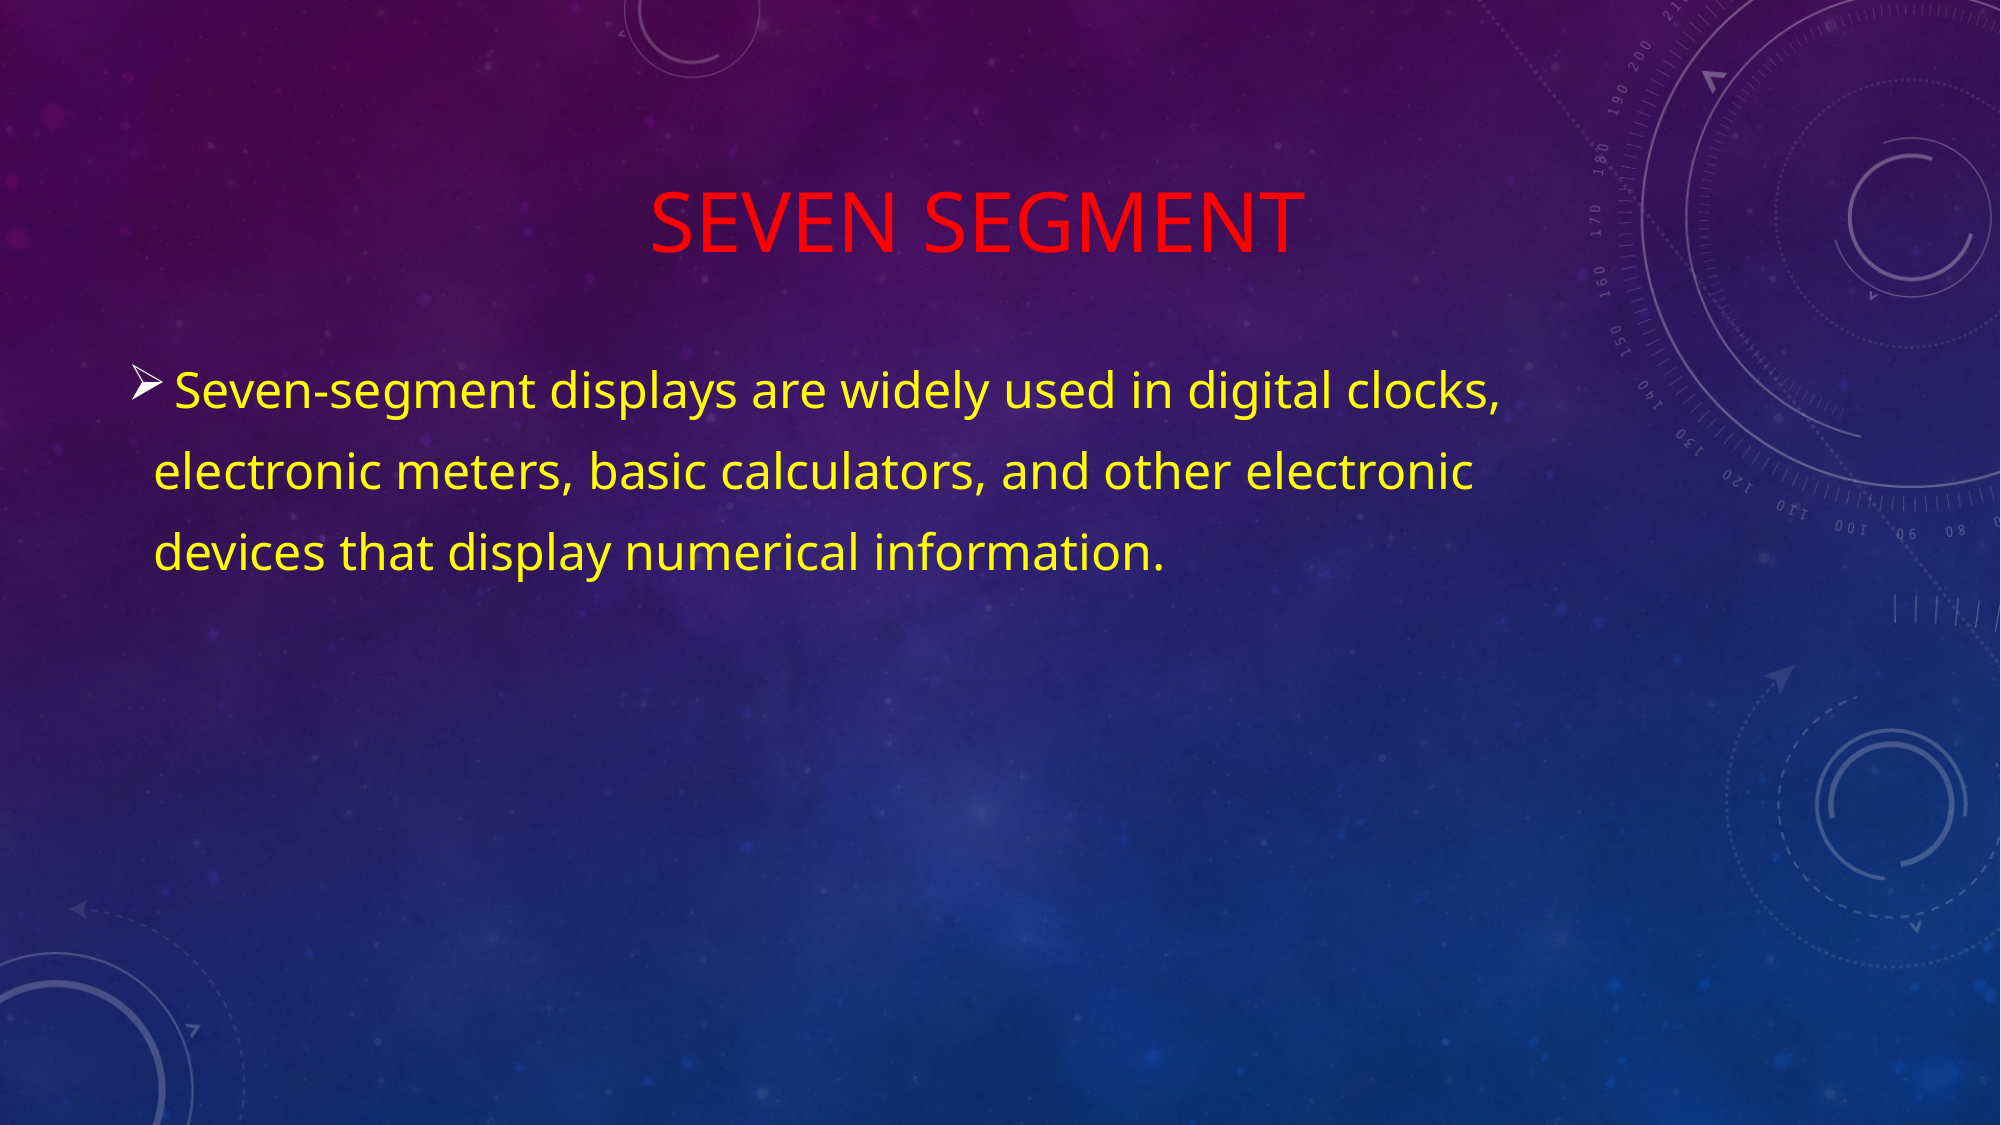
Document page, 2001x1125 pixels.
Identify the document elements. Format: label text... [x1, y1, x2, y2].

list Seven-segment displays are widely used in digital clocks, electronic meters, basic calculators, and other electronic devices that display numerical information. [112, 351, 1775, 950]
picture [0, 0, 2001, 1125]
title Seven segment [112, 99, 1775, 339]
